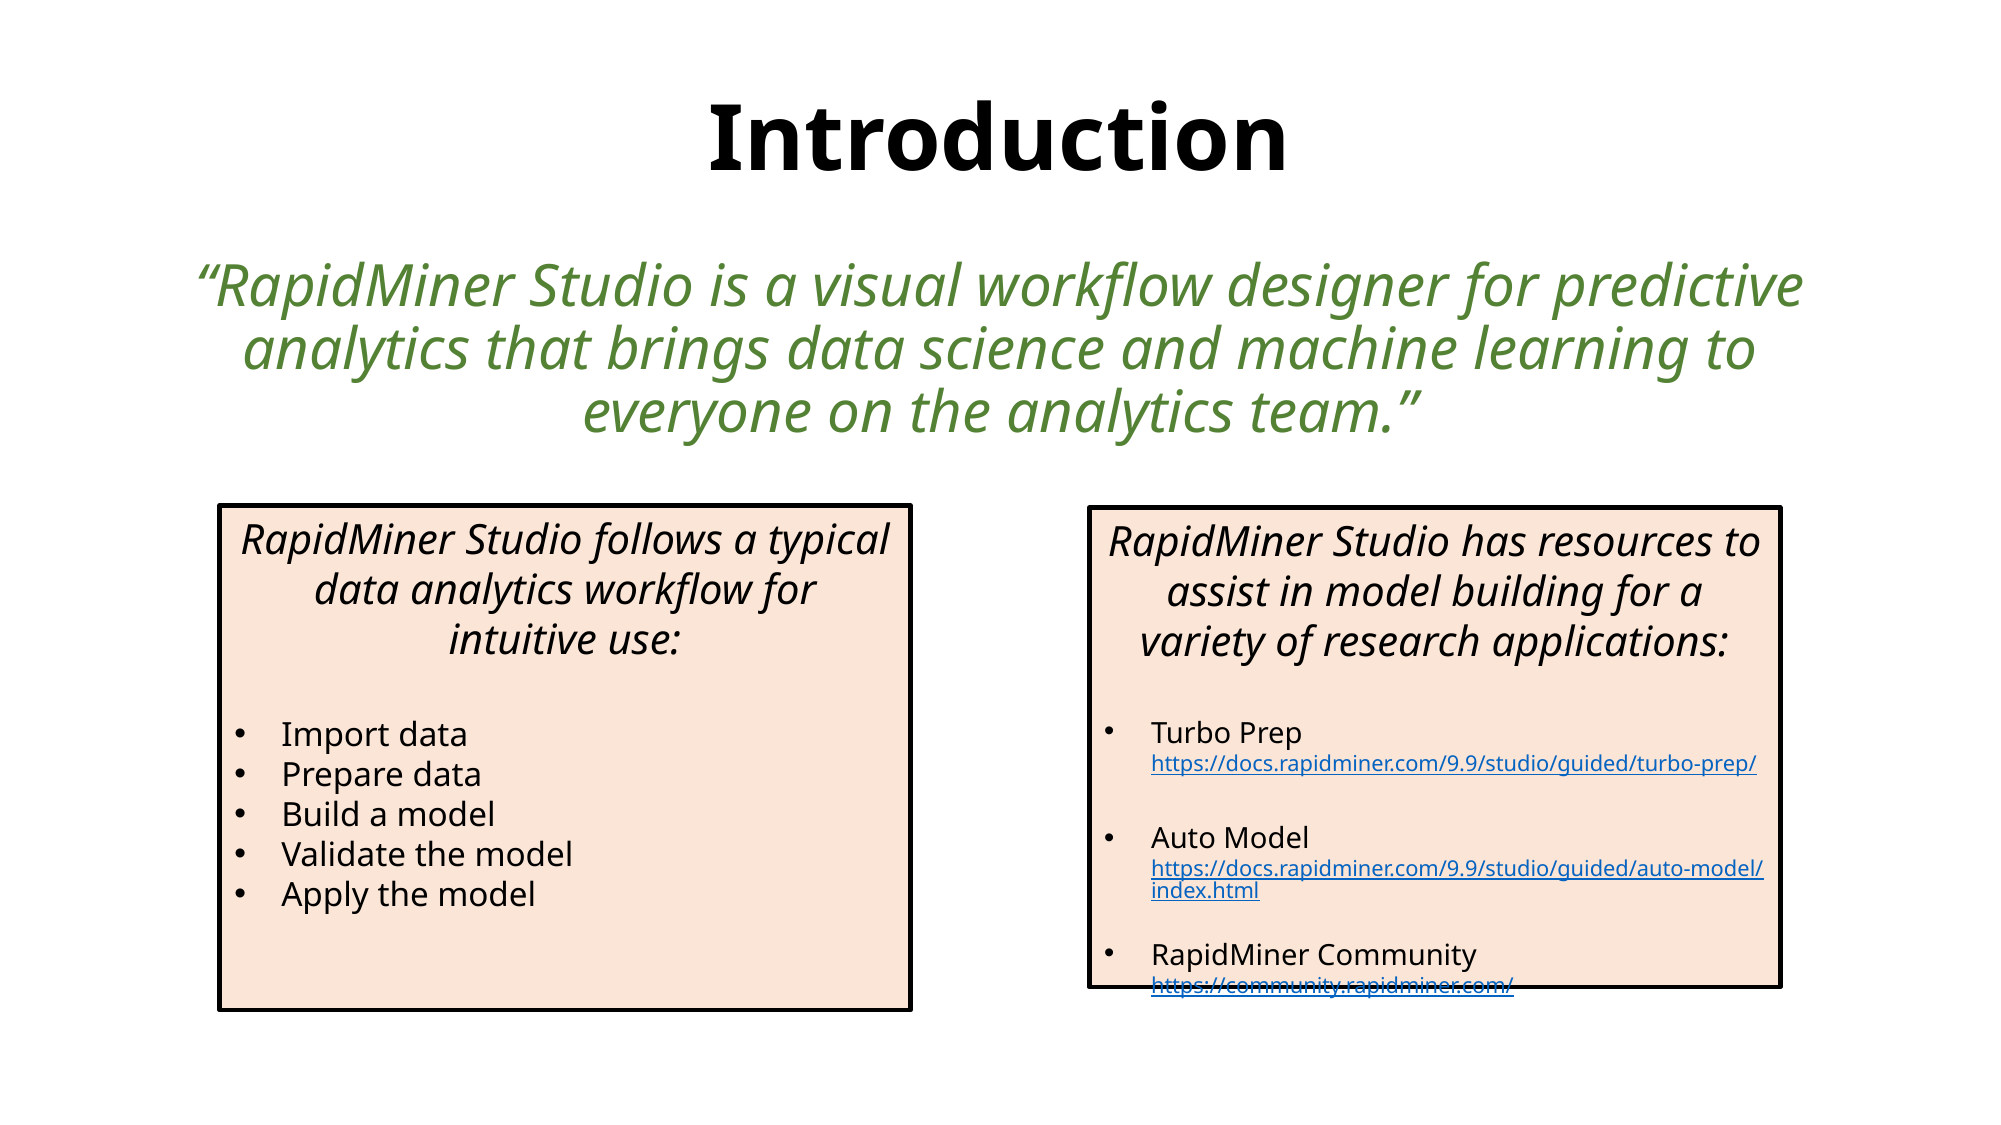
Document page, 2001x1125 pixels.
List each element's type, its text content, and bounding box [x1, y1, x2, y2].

text_box RapidMiner Studio has resources to assist in model building for a variety of research applications: Turbo Prep https://docs.rapidminer.com/9.9/studio/guided/turbo-prep/ Auto Model https://docs.rapidminer.com/9.9/studio/guided/auto-model/index.html RapidMiner Community https://community.rapidminer.com/ [1089, 507, 1781, 987]
list “RapidMiner Studio is a visual workflow designer for predictive analytics that brings data science and machine learning to everyone on the analytics team.” [137, 248, 1863, 466]
text_box RapidMiner Studio follows a typical data analytics workflow for intuitive use: Import data Prepare data Build a model Validate the model Apply the model [219, 505, 911, 1011]
title Introduction [137, 31, 1863, 248]
